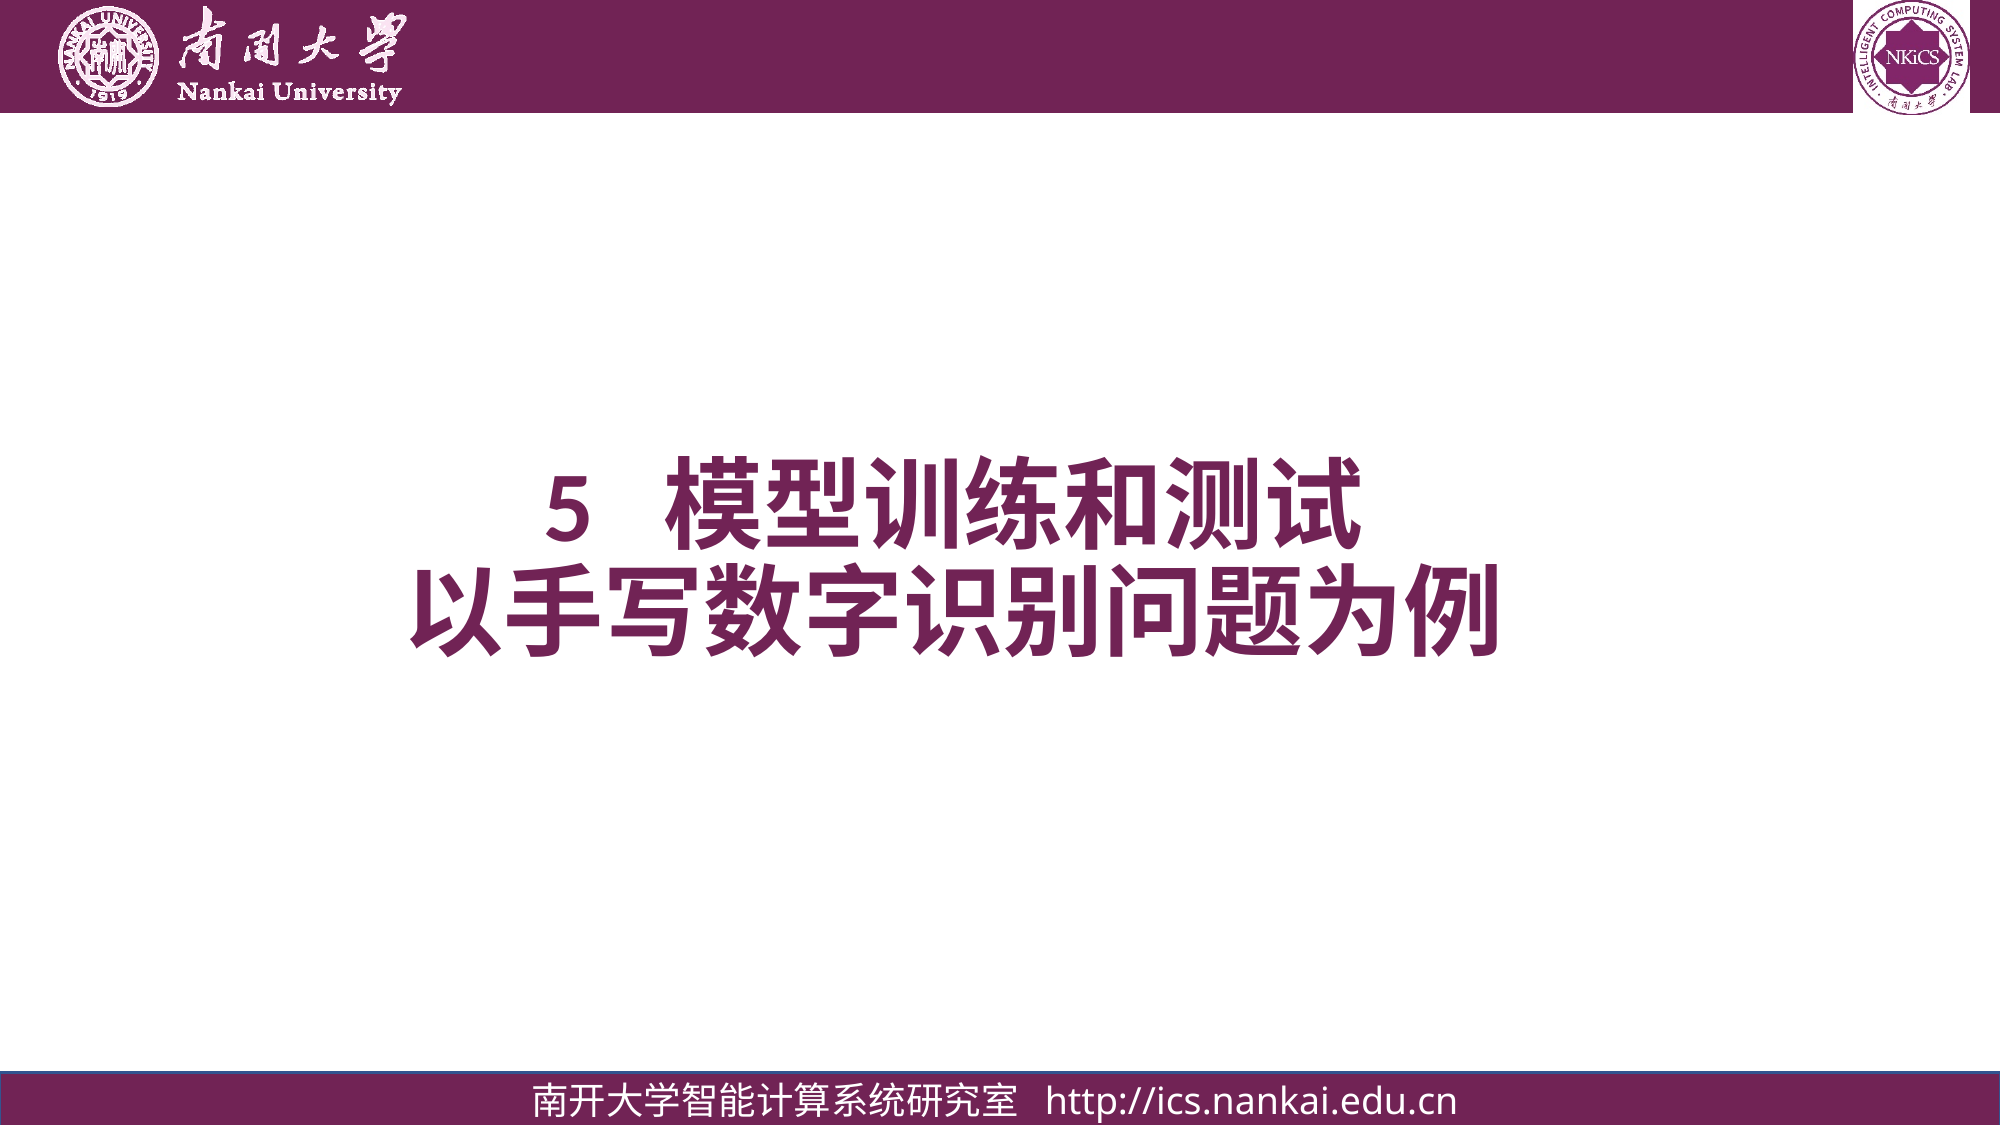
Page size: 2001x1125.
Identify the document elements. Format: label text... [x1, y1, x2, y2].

title 5 模型训练和测试 以手写数字识别问题为例 [102, 324, 1806, 679]
picture [1853, 0, 1970, 115]
text_box [0, 0, 1853, 114]
text_box [1970, 0, 2000, 114]
text_box 南开大学智能计算系统研究室 http://ics.nankai.edu.cn. [0, 1071, 2000, 1125]
picture [27, 6, 437, 107]
